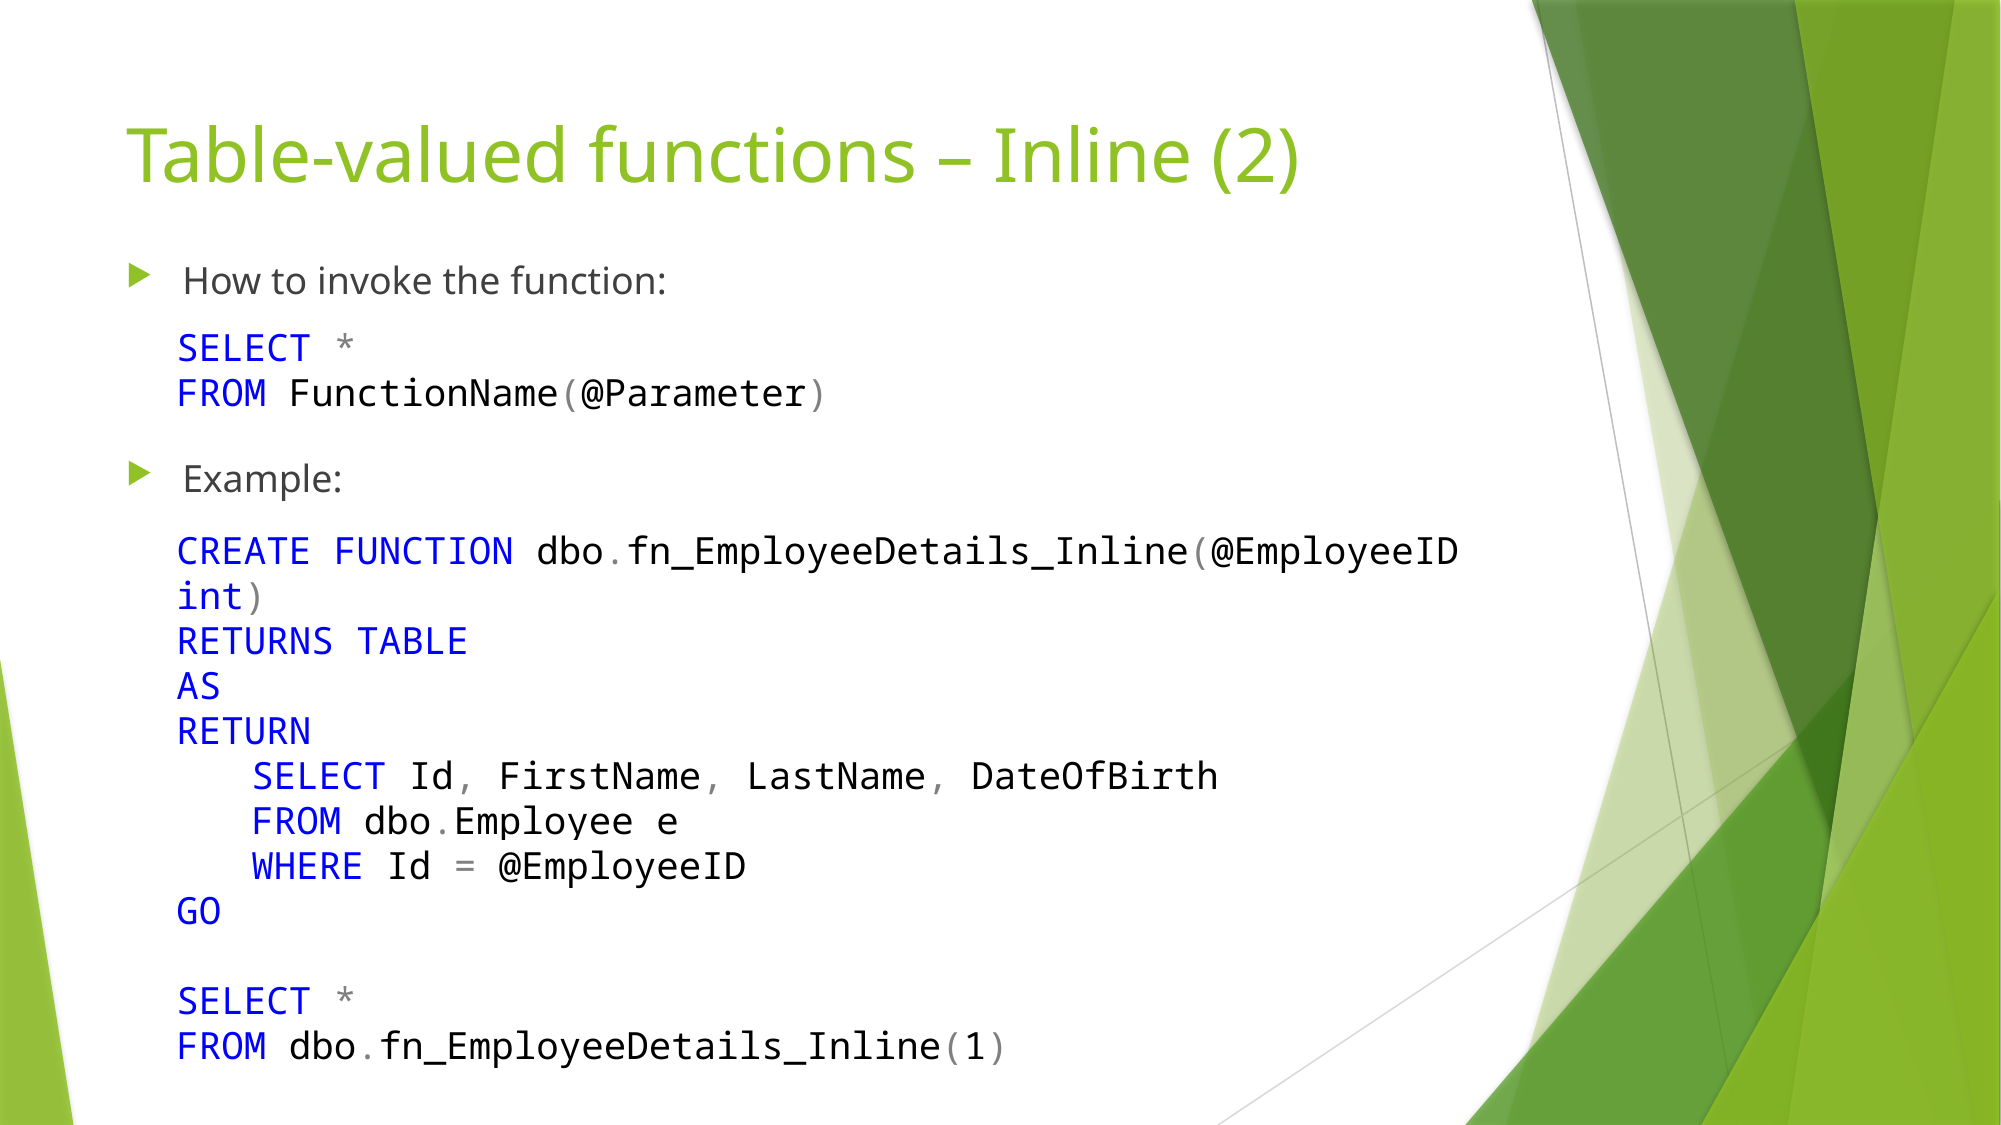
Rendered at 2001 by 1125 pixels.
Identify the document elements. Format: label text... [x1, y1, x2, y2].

text_box SELECT * FROM FunctionName(@Parameter) [161, 316, 1563, 422]
title Table-valued functions – Inline (2) [111, 99, 1522, 249]
list How to invoke the function: Example: [111, 249, 1522, 968]
text_box CREATE FUNCTION dbo.fn_EmployeeDetails_Inline(@EmployeeID int) RETURNS TABLE AS RETURN SELECT Id, FirstName, LastName, DateOfBirth FROM dbo.Employee e WHERE Id = @EmployeeID GO SELECT * FROM dbo.fn_EmployeeDetails_Inline(1) [161, 519, 1563, 1075]
